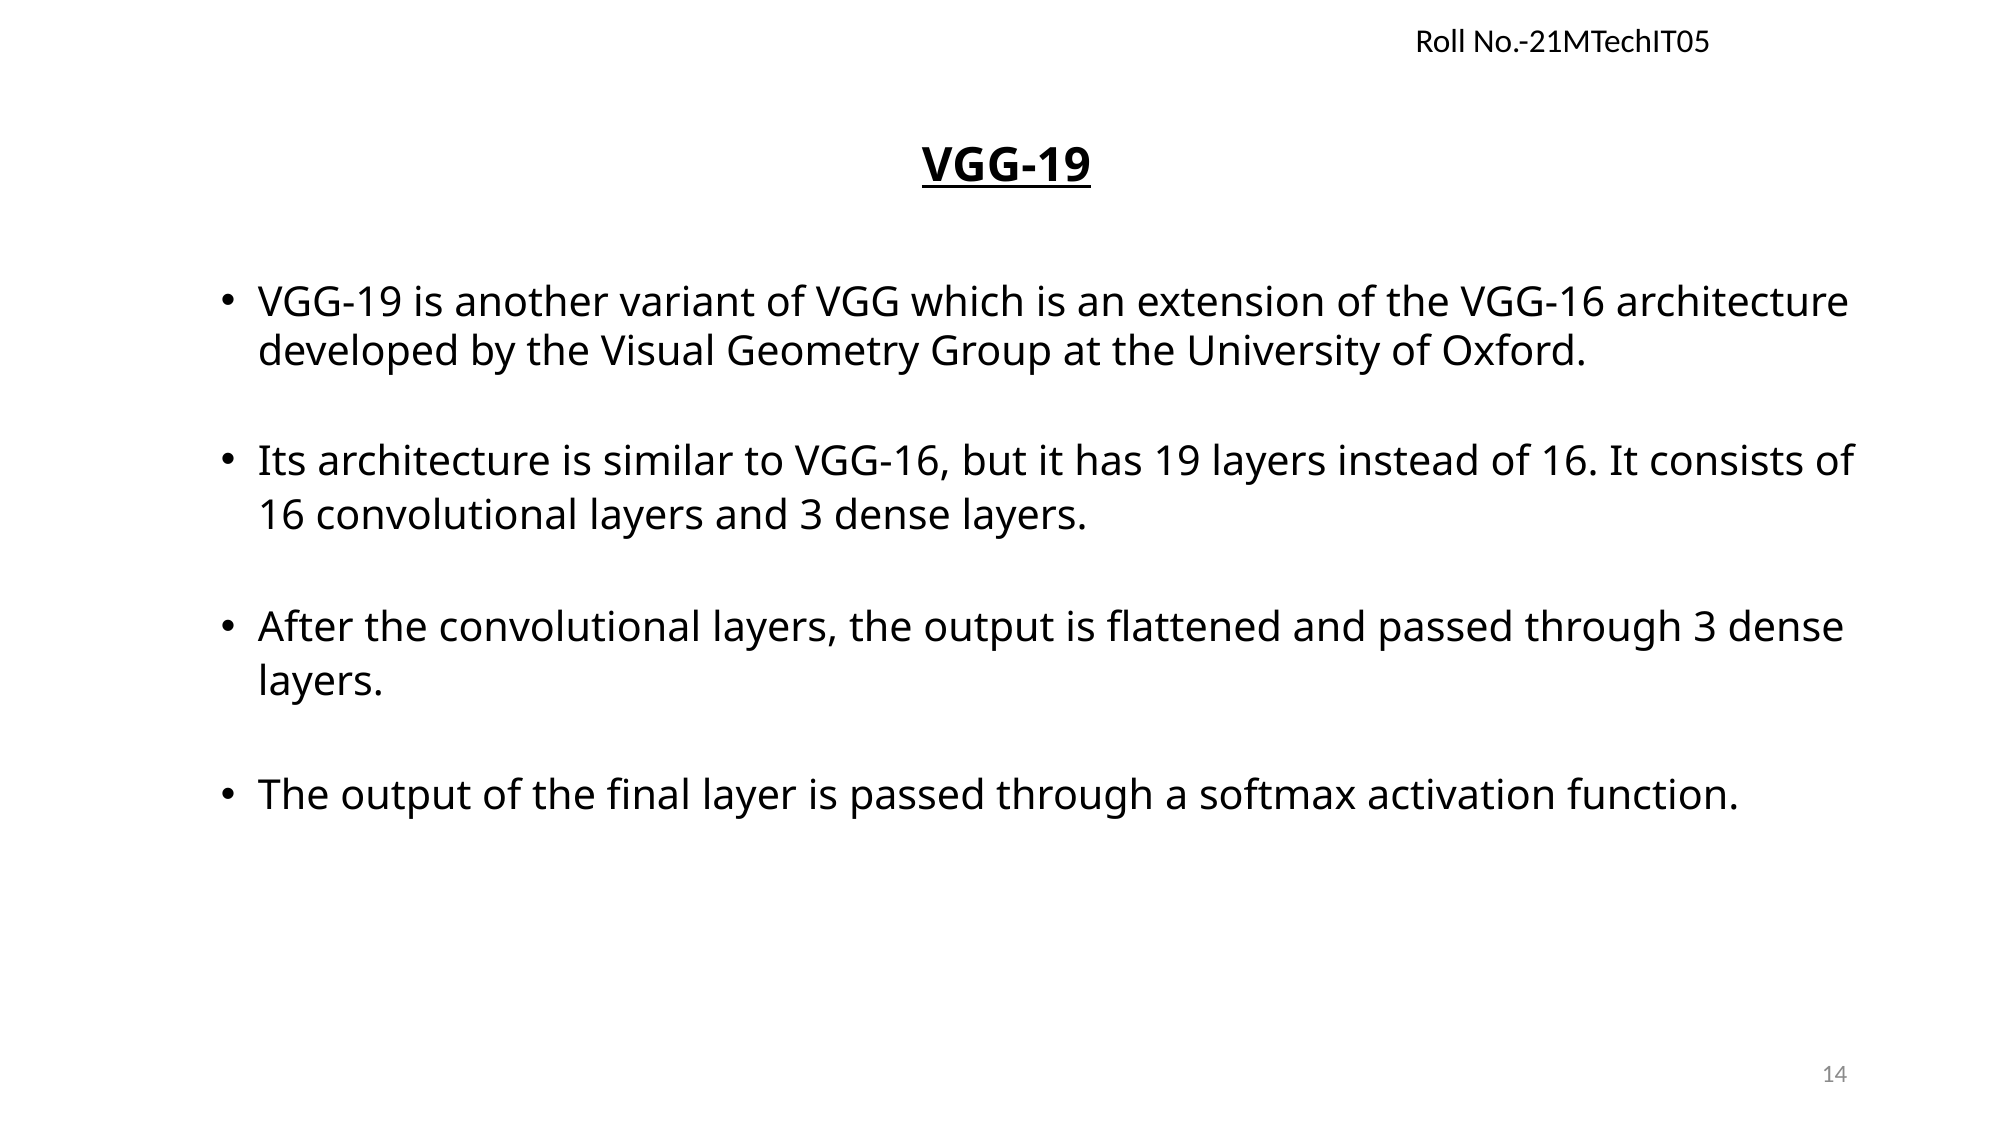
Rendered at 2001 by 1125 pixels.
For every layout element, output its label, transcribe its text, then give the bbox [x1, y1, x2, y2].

text_box Roll No.-21MTechIT05 [1400, 11, 1737, 67]
list VGG-19 VGG-19 is another variant of VGG which is an extension of the VGG-16 architecture developed by the Visual Geometry Group at the University of Oxford. Its architecture is similar to VGG-16, but it has 19 layers instead of 16. It consists of 16 convolutional layers and 3 dense layers. After the convolutional layers, the output is flattened and passed through 3 dense layers. The output of the final layer is passed through a softmax activation function. [131, 97, 1882, 829]
slide_number 14 [1412, 1042, 1863, 1103]
